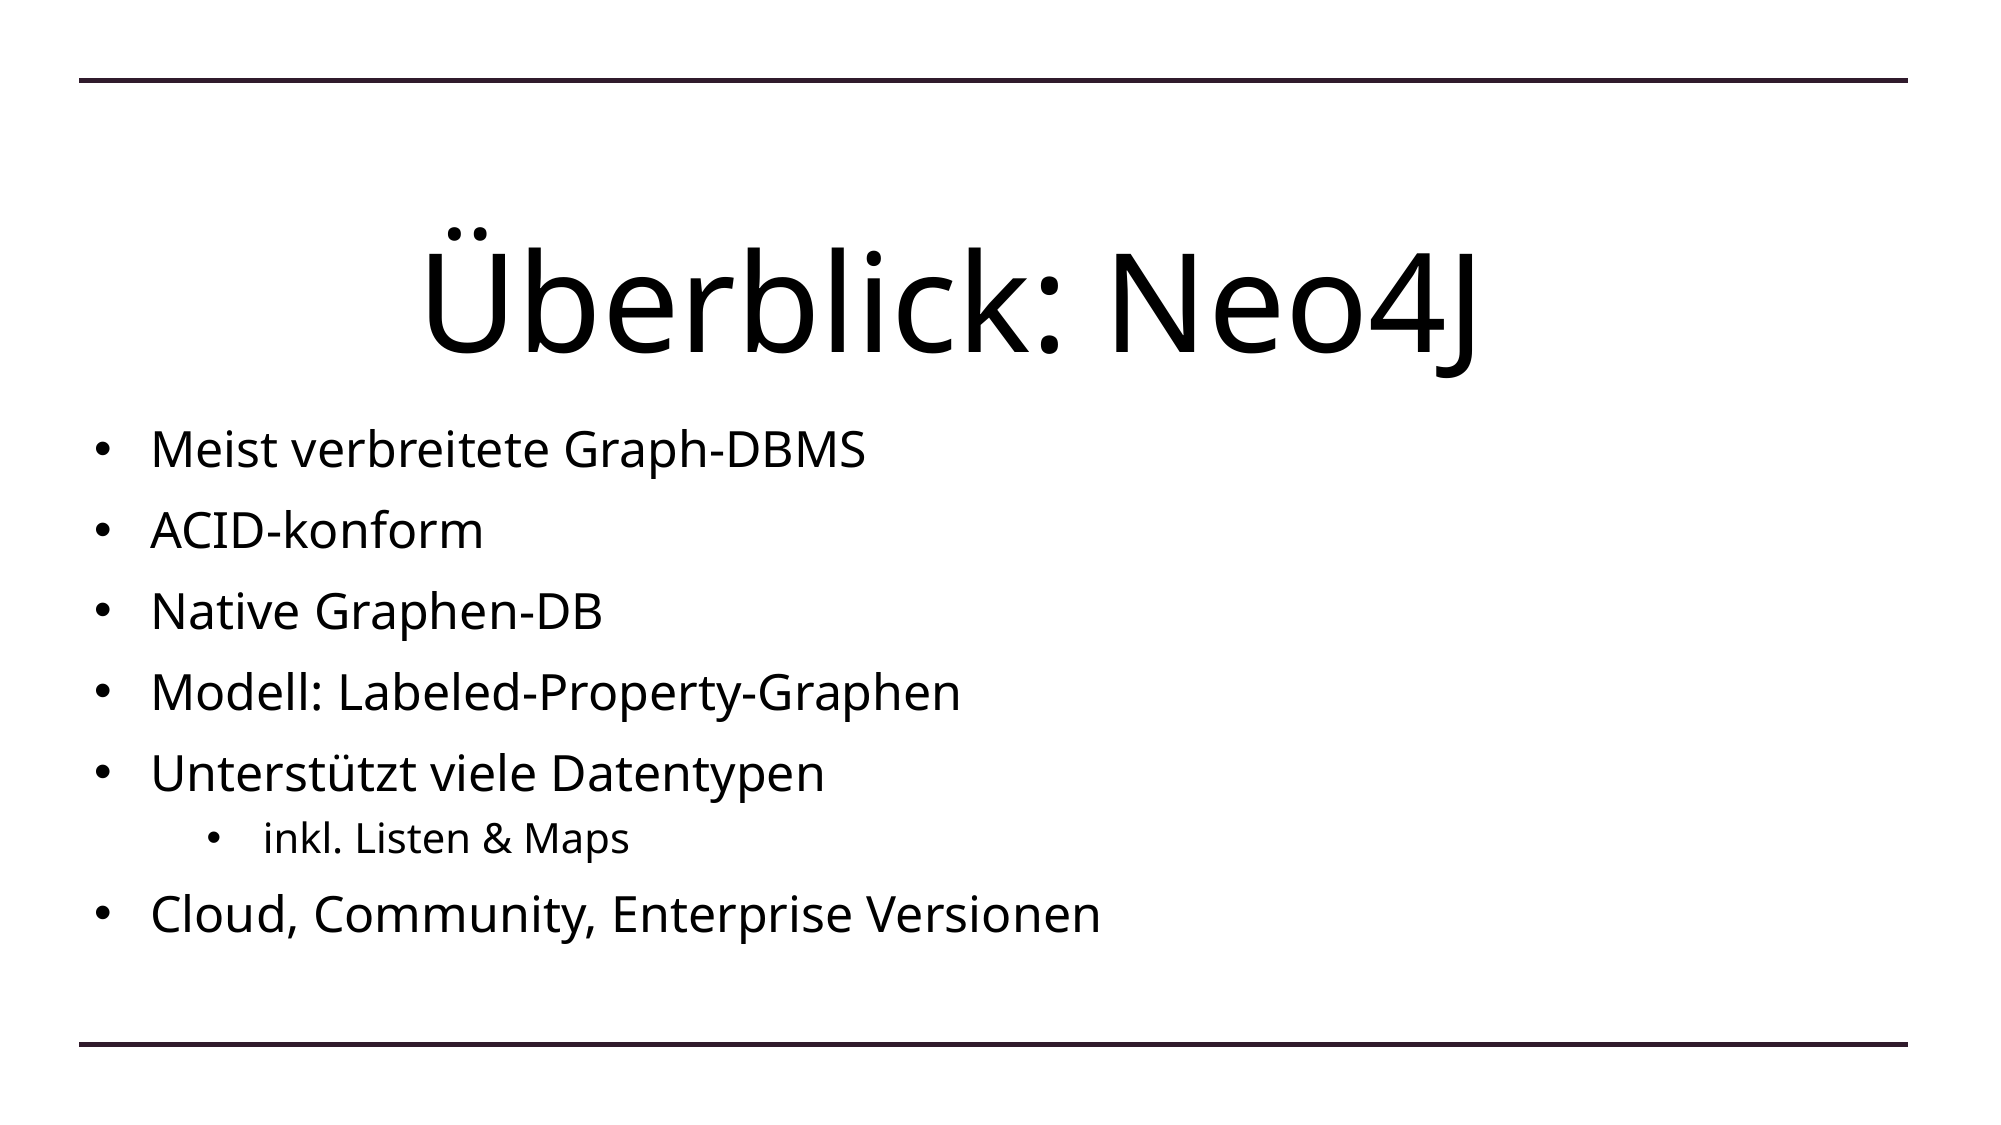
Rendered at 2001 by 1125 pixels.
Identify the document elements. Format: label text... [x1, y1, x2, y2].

title Überblick: Neo4J [79, 160, 1824, 436]
list Meist verbreitete Graph-DBMS ACID-konform Native Graphen-DB Modell: Labeled-Property-Graphen Unterstützt viele Datentypen inkl. Listen & Maps Cloud, Community, Enterprise Versionen [79, 410, 1803, 983]
